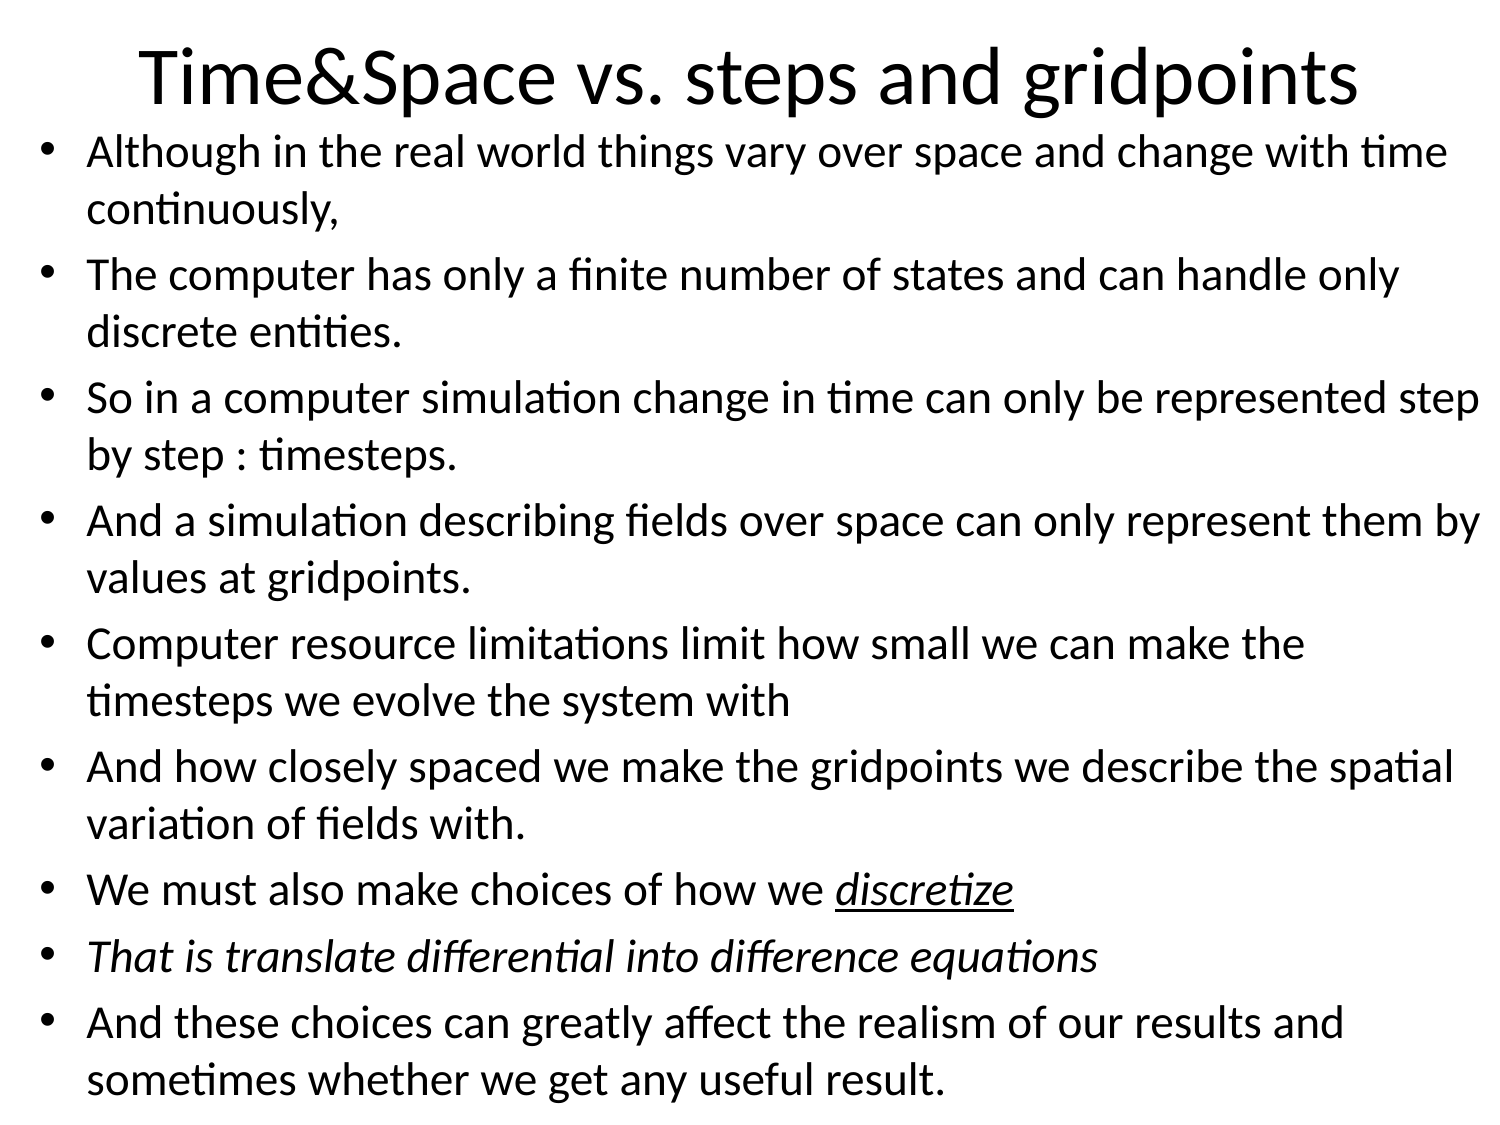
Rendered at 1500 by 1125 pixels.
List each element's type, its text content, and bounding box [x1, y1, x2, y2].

list Although in the real world things vary over space and change with time continuously, The computer has only a finite number of states and can handle only discrete entities. So in a computer simulation change in time can only be represented step by step : timesteps. And a simulation describing fields over space can only represent them by values at gridpoints. Computer resource limitations limit how small we can make the timesteps we evolve the system with And how closely spaced we make the gridpoints we describe the spatial variation of fields with. We must also make choices of how we discretize That is translate differential into difference equations And these choices can greatly affect the realism of our results and sometimes whether we get any useful result. [24, 112, 1500, 1113]
title Time&Space vs. steps and gridpoints [75, 3, 1425, 112]
